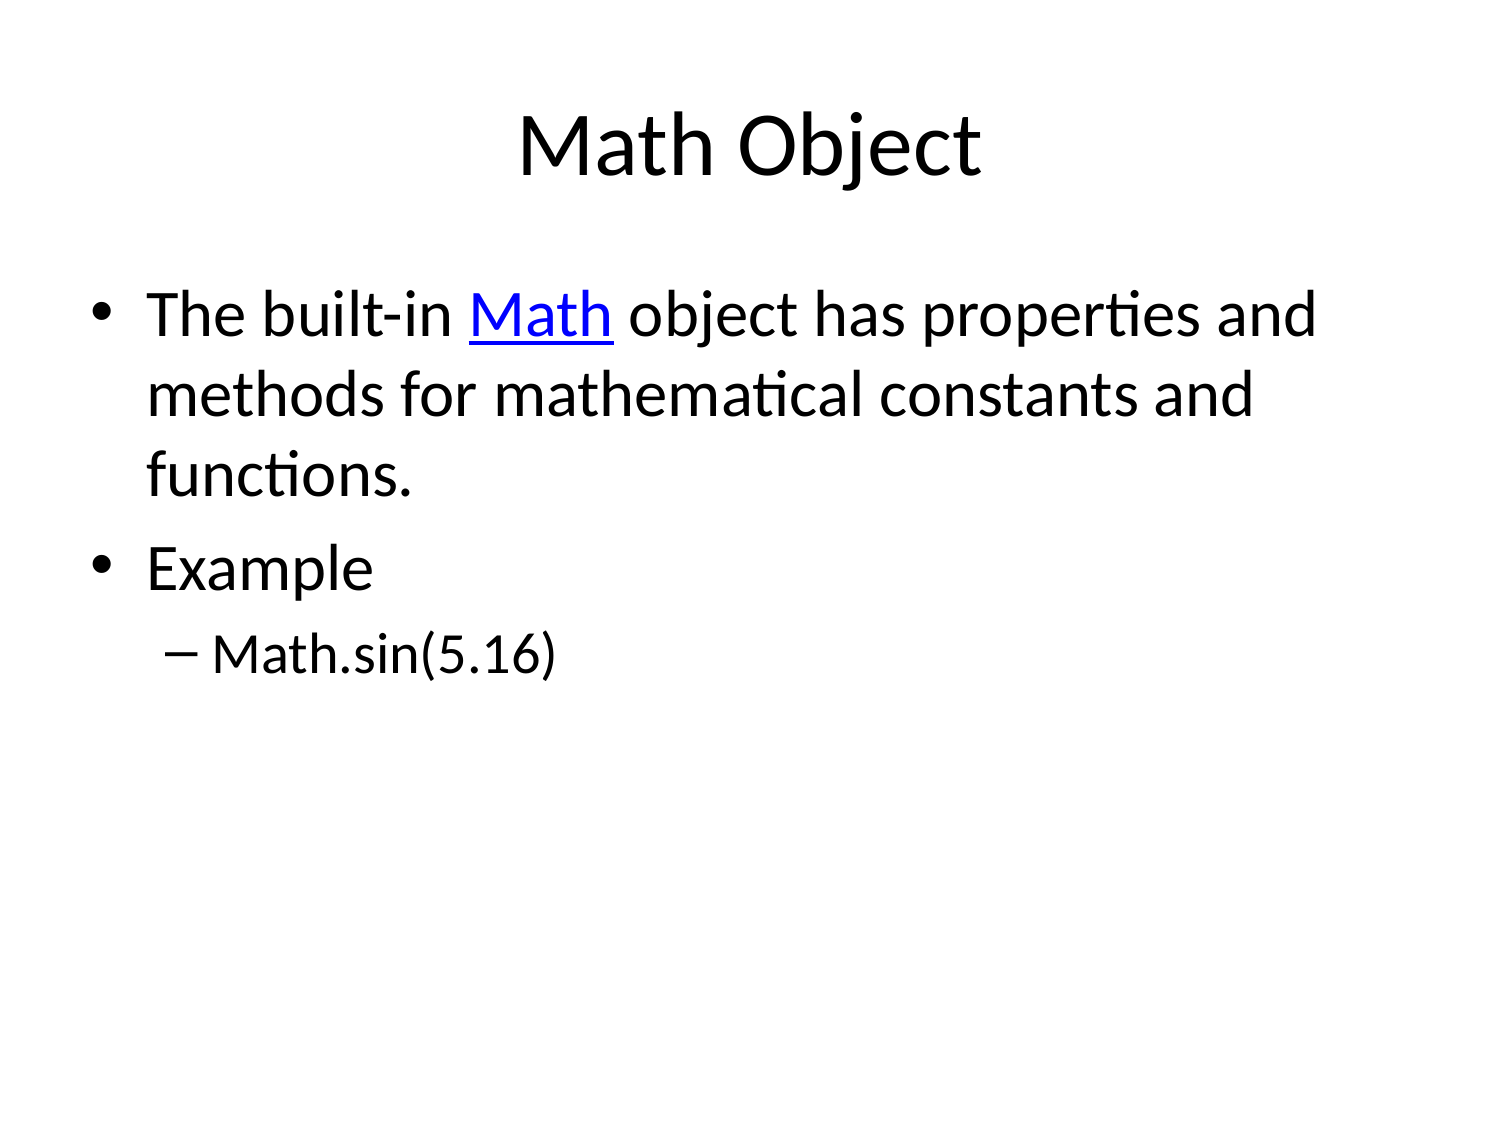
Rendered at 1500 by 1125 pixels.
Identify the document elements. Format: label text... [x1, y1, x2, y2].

list The built-in Math object has properties and methods for mathematical constants and functions. Example Math.sin(5.16) [75, 262, 1425, 1005]
title Math Object [75, 45, 1425, 233]
